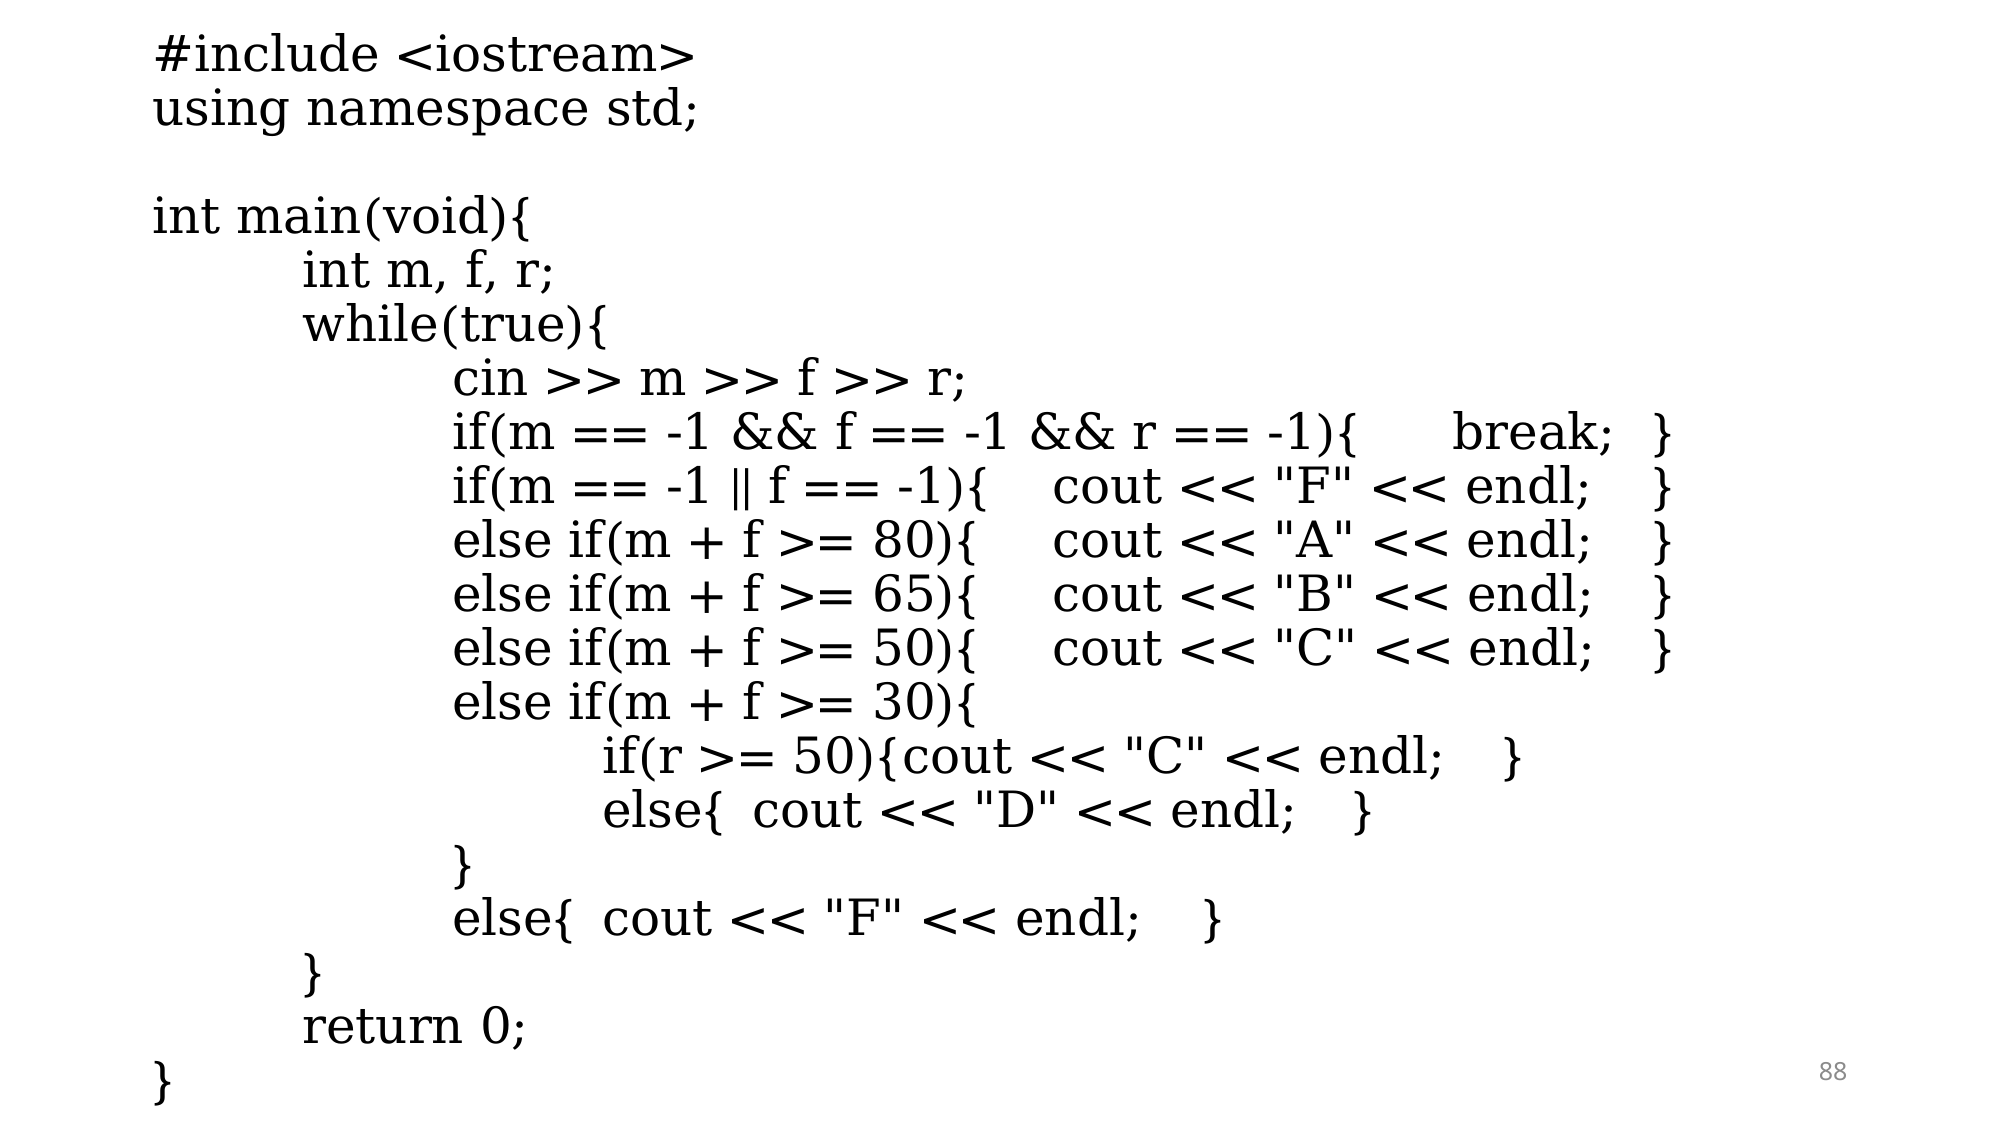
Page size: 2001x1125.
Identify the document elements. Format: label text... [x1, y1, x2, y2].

slide_number 88 [1412, 1042, 1863, 1103]
list #include <iostream> using namespace std; int main(void){ int m, f, r; while(true){ cin >> m >> f >> r; if(m == -1 && f == -1 && r == -1){ break; } if(m == -1 || f == -1){ cout << "F" << endl; } else if(m + f >= 80){ cout << "A" << endl; } else if(m + f >= 65){ cout << "B" << endl; } else if(m + f >= 50){ cout << "C" << endl; } else if(m + f >= 30){ if(r >= 50){ cout << "C" << endl; } else{ cout << "D" << endl; } } else{ cout << "F" << endl; } } return 0; } [137, 21, 1863, 1103]
